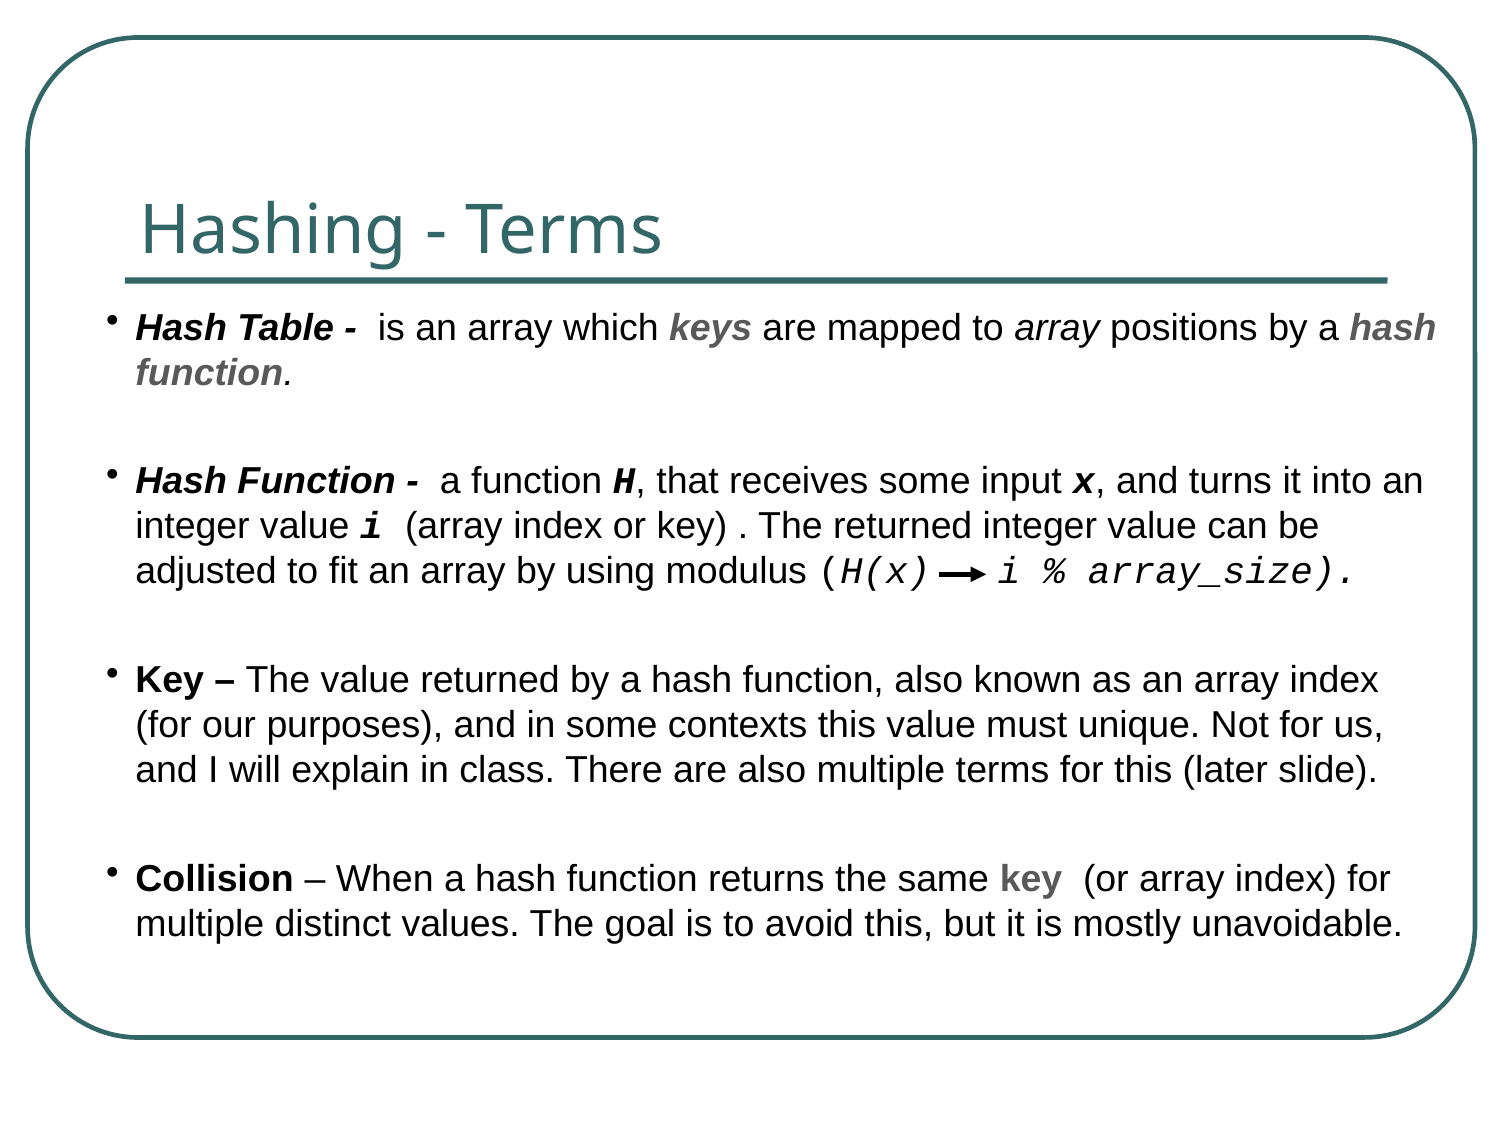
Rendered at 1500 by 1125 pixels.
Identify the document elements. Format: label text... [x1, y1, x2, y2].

text_box Hashing - Terms [124, 87, 1388, 275]
text_box Hash Table - is an array which keys are mapped to array positions by a hash function. Hash Function - a function H, that receives some input x, and turns it into an integer value i (array index or key) . The returned integer value can be adjusted to fit an array by using modulus (H(x) i % array_size). Key – The value returned by a hash function, also known as an array index (for our purposes), and in some contexts this value must unique. Not for us, and I will explain in class. There are also multiple terms for this (later slide). Collision – When a hash function returns the same key (or array index) for multiple distinct values. The goal is to avoid this, but it is mostly unavoidable. [91, 295, 1456, 952]
